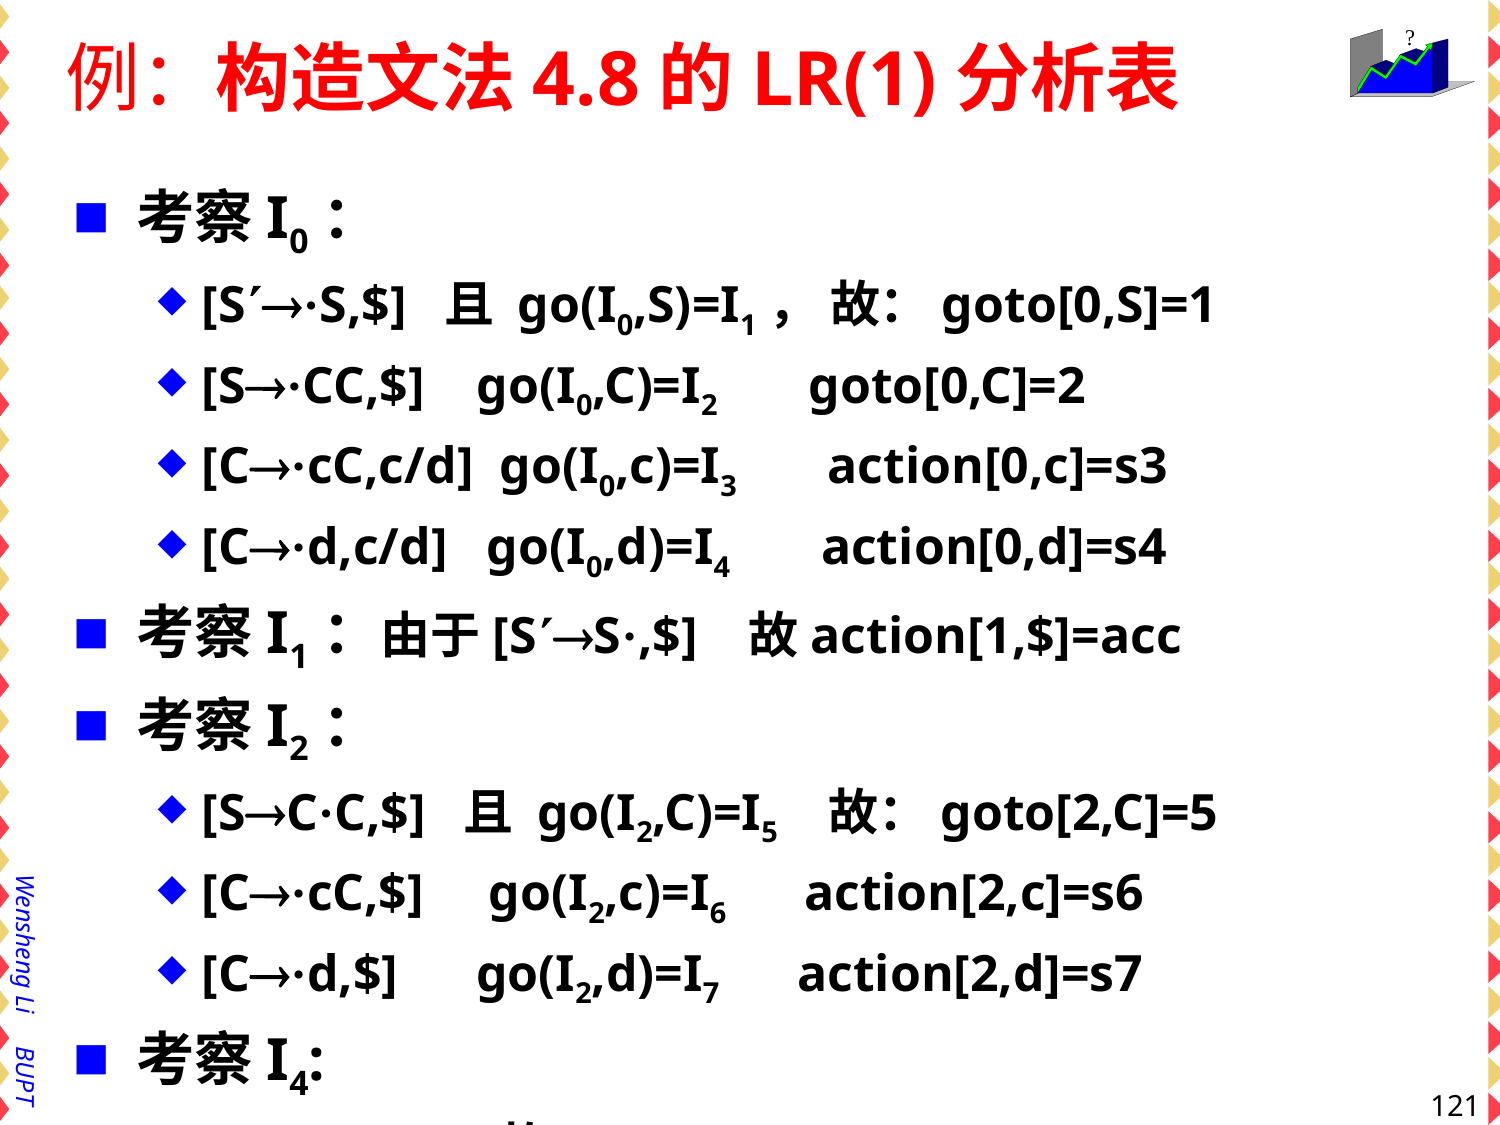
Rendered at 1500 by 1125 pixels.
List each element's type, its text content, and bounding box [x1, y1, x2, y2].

slide_number 121 [1348, 1079, 1496, 1124]
list 考察I0： [S·S,$] 且 go(I0,S)=I1， 故：goto[0,S]=1 [S·CC,$] go(I0,C)=I2 goto[0,C]=2 [C·cC,c/d] go(I0,c)=I3 action[0,c]=s3 [C·d,c/d] go(I0,d)=I4 action[0,d]=s4 考察I1：由于[SS·,$] 故action[1,$]=acc 考察I2： [SC·C,$] 且 go(I2,C)=I5 故：goto[2,C]=5 [C·cC,$] go(I2,c)=I6 action[2,c]=s6 [C·d,$] go(I2,d)=I7 action[2,d]=s7 考察I4: [Cd·,c/d] 故 action[4,c]=action[4,d]=r3 [64, 172, 1420, 1073]
title 例：构造文法4.8的LR(1)分析表 [50, 24, 1463, 126]
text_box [1349, 24, 1476, 98]
